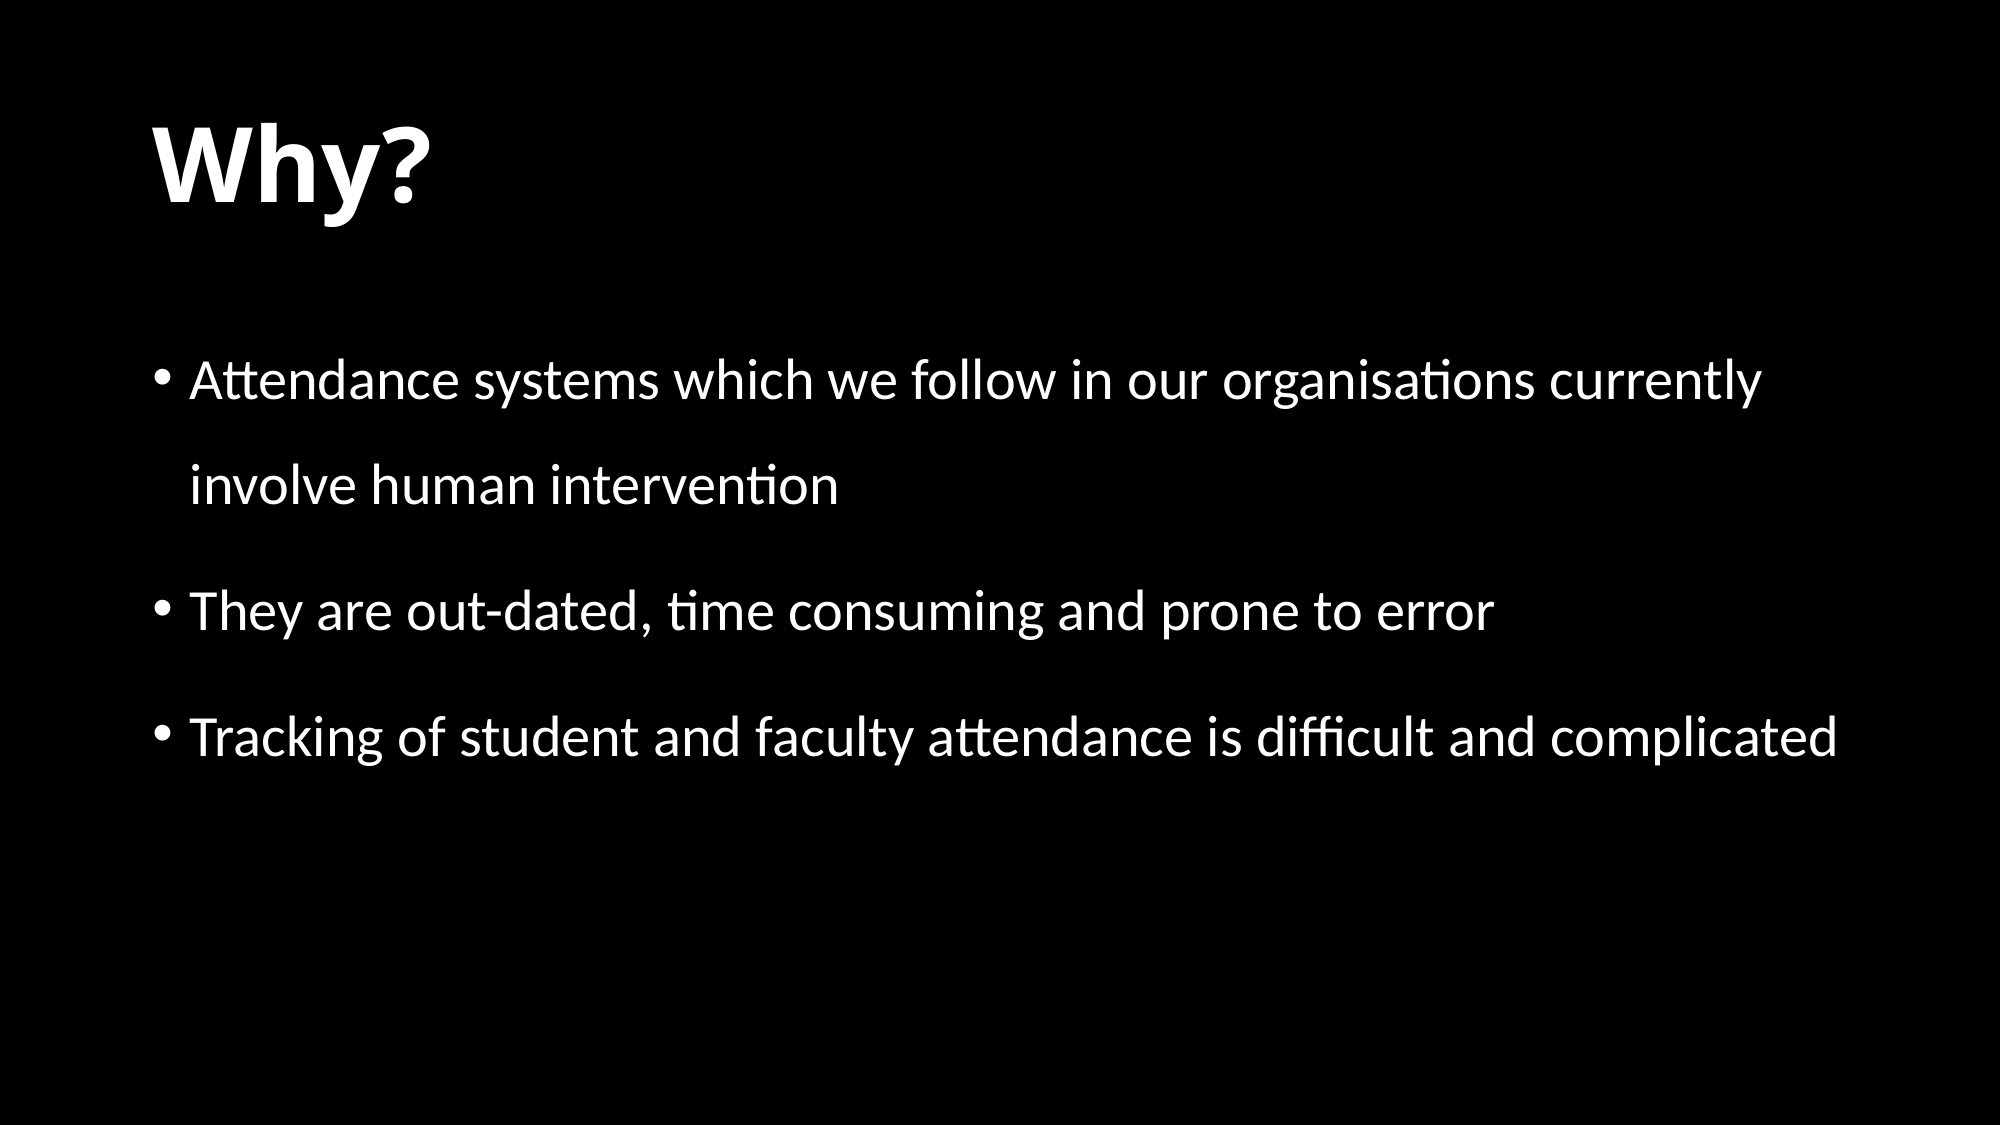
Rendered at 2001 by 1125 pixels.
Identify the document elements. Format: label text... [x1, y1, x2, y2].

list Attendance systems which we follow in our organisations currently involve human intervention They are out-dated, time consuming and prone to error Tracking of student and faculty attendance is difficult and complicated [137, 299, 1863, 1014]
title Why? [137, 59, 1863, 278]
